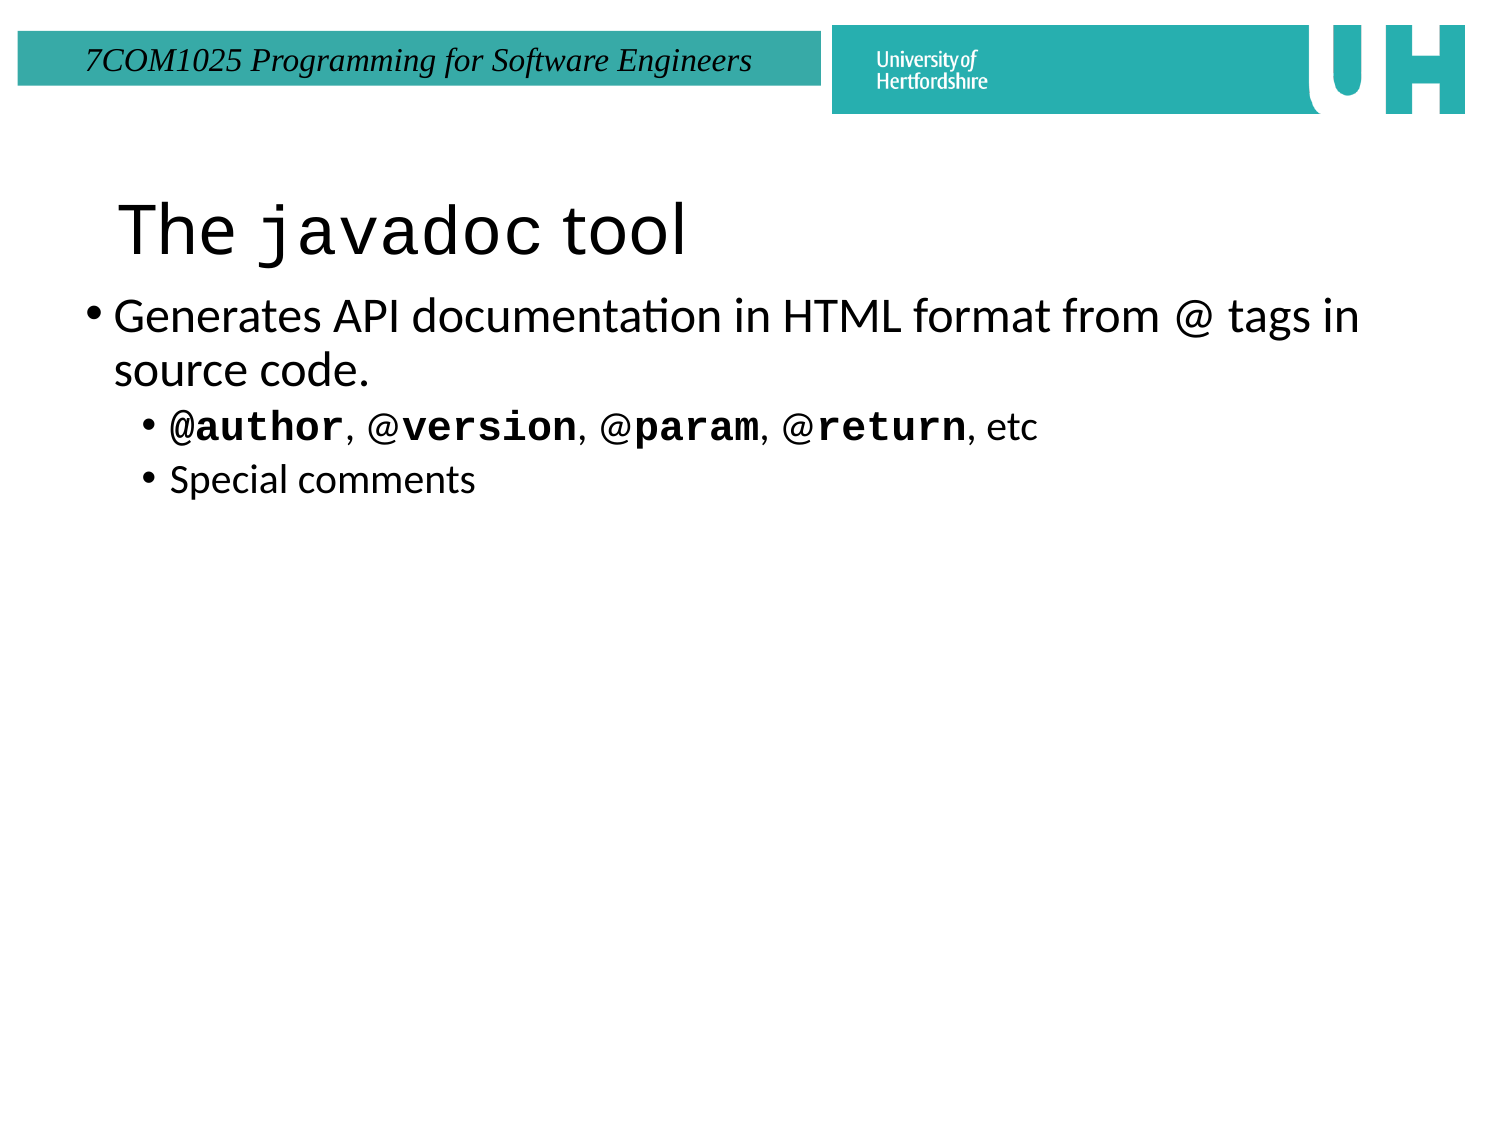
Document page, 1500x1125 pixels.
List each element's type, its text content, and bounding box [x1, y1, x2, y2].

picture [832, 25, 1465, 114]
list Generates API documentation in HTML format from @ tags in source code. @author, @version, @param, @return, etc Special comments [70, 281, 1407, 1043]
title The javadoc tool [103, 59, 1397, 278]
